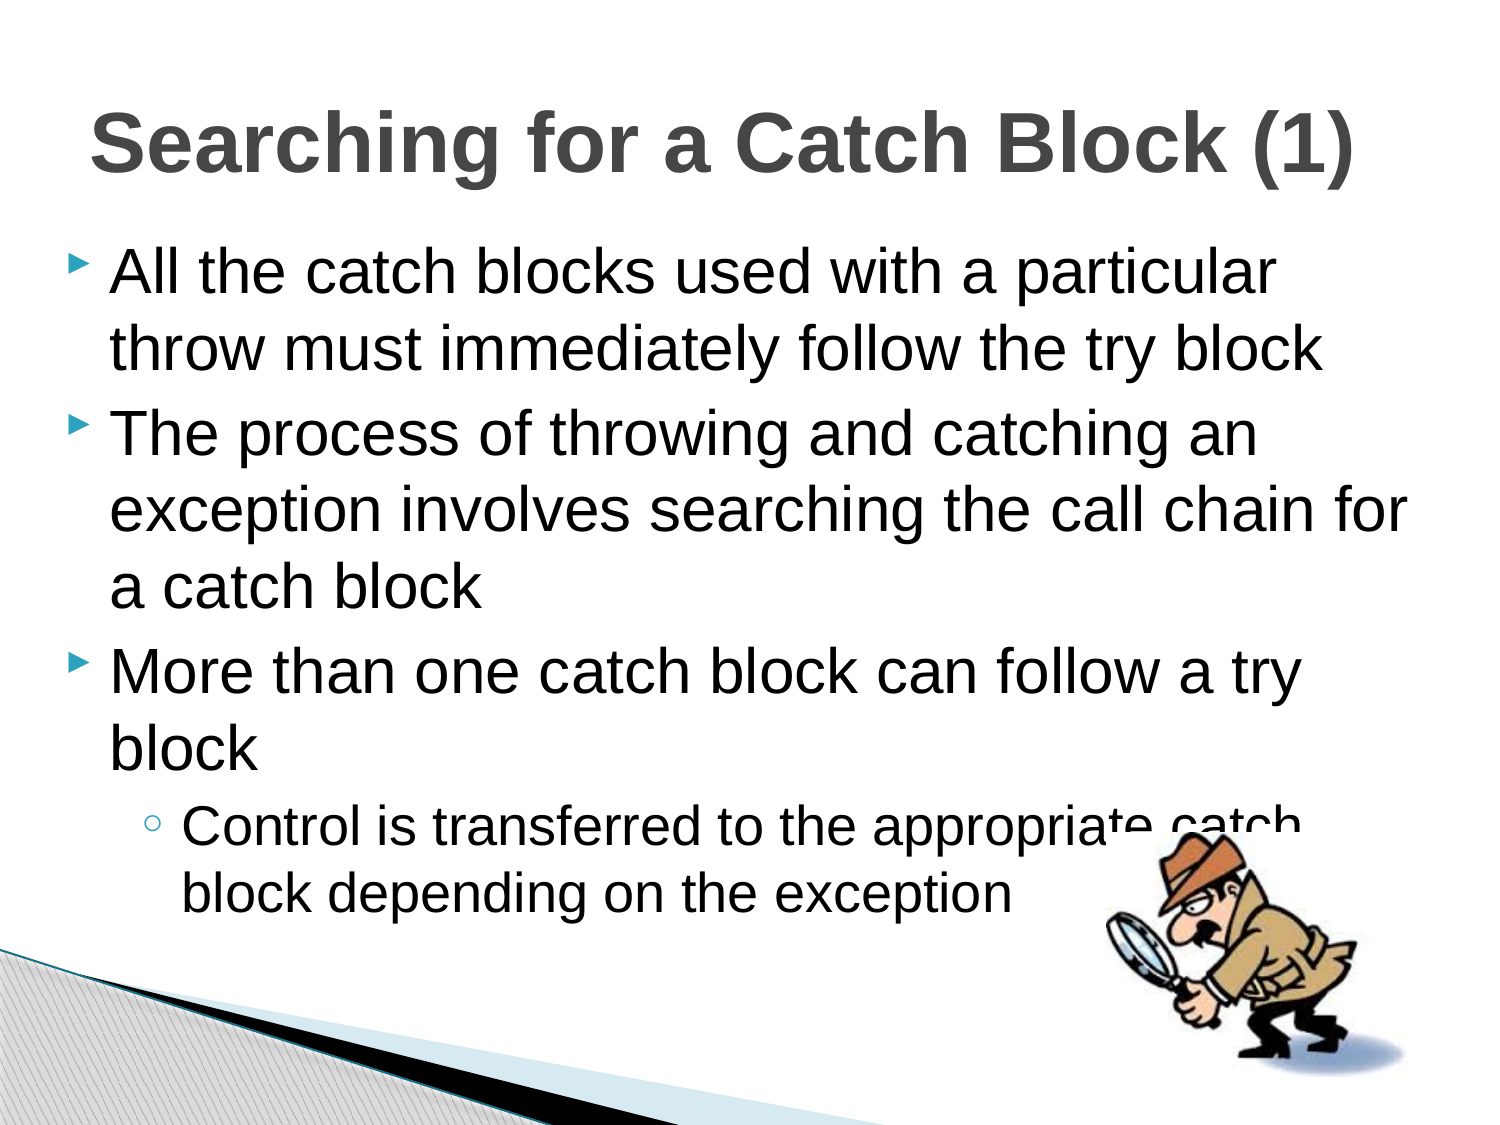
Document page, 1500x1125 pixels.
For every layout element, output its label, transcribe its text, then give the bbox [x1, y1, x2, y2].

picture [1106, 832, 1407, 1077]
list All the catch blocks used with a particular throw must immediately follow the try block The process of throwing and catching an exception involves searching the call chain for a catch block More than one catch block can follow a try block Control is transferred to the appropriate catch block depending on the exception [50, 222, 1450, 932]
title Searching for a Catch Block (1) [75, 45, 1425, 222]
